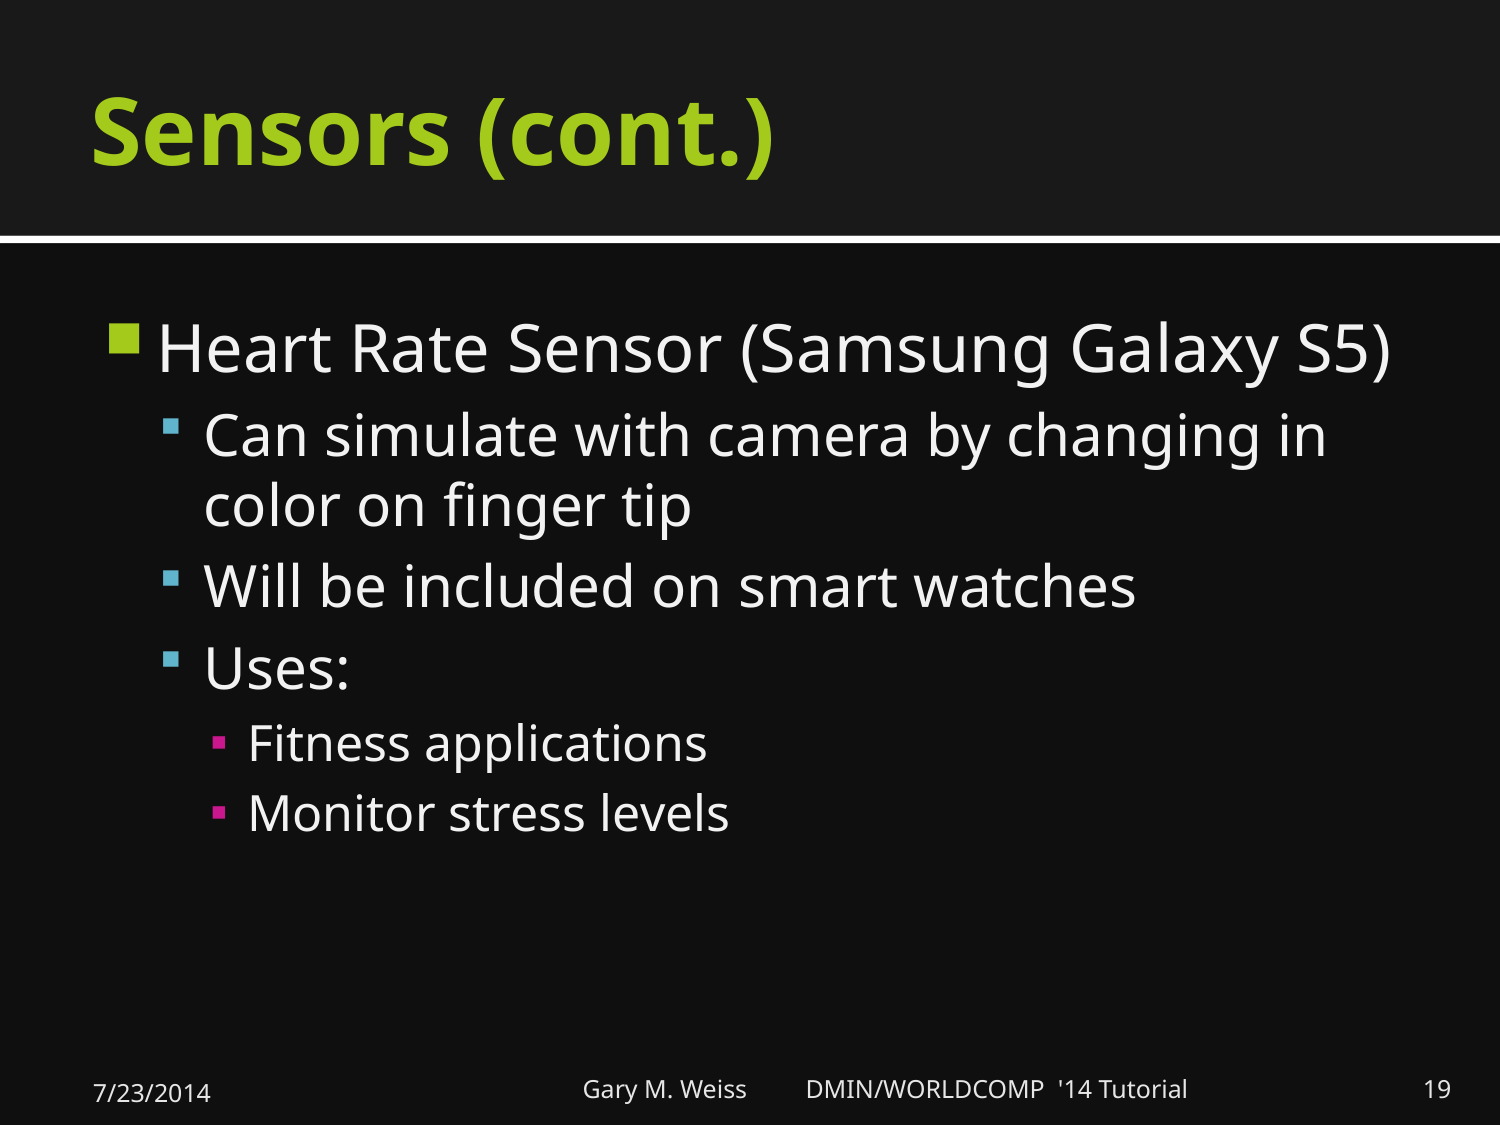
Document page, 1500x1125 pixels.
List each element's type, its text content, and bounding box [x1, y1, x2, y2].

list Heart Rate Sensor (Samsung Galaxy S5) Can simulate with camera by changing in color on finger tip Will be included on smart watches Uses: Fitness applications Monitor stress levels [75, 291, 1425, 1050]
slide_number 19 [1345, 1062, 1467, 1108]
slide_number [75, 1062, 425, 1108]
footer Gary M. Weiss DMIN/WORLDCOMP '14 Tutorial [575, 1062, 1337, 1108]
title Sensors (cont.) [75, 25, 1425, 231]
